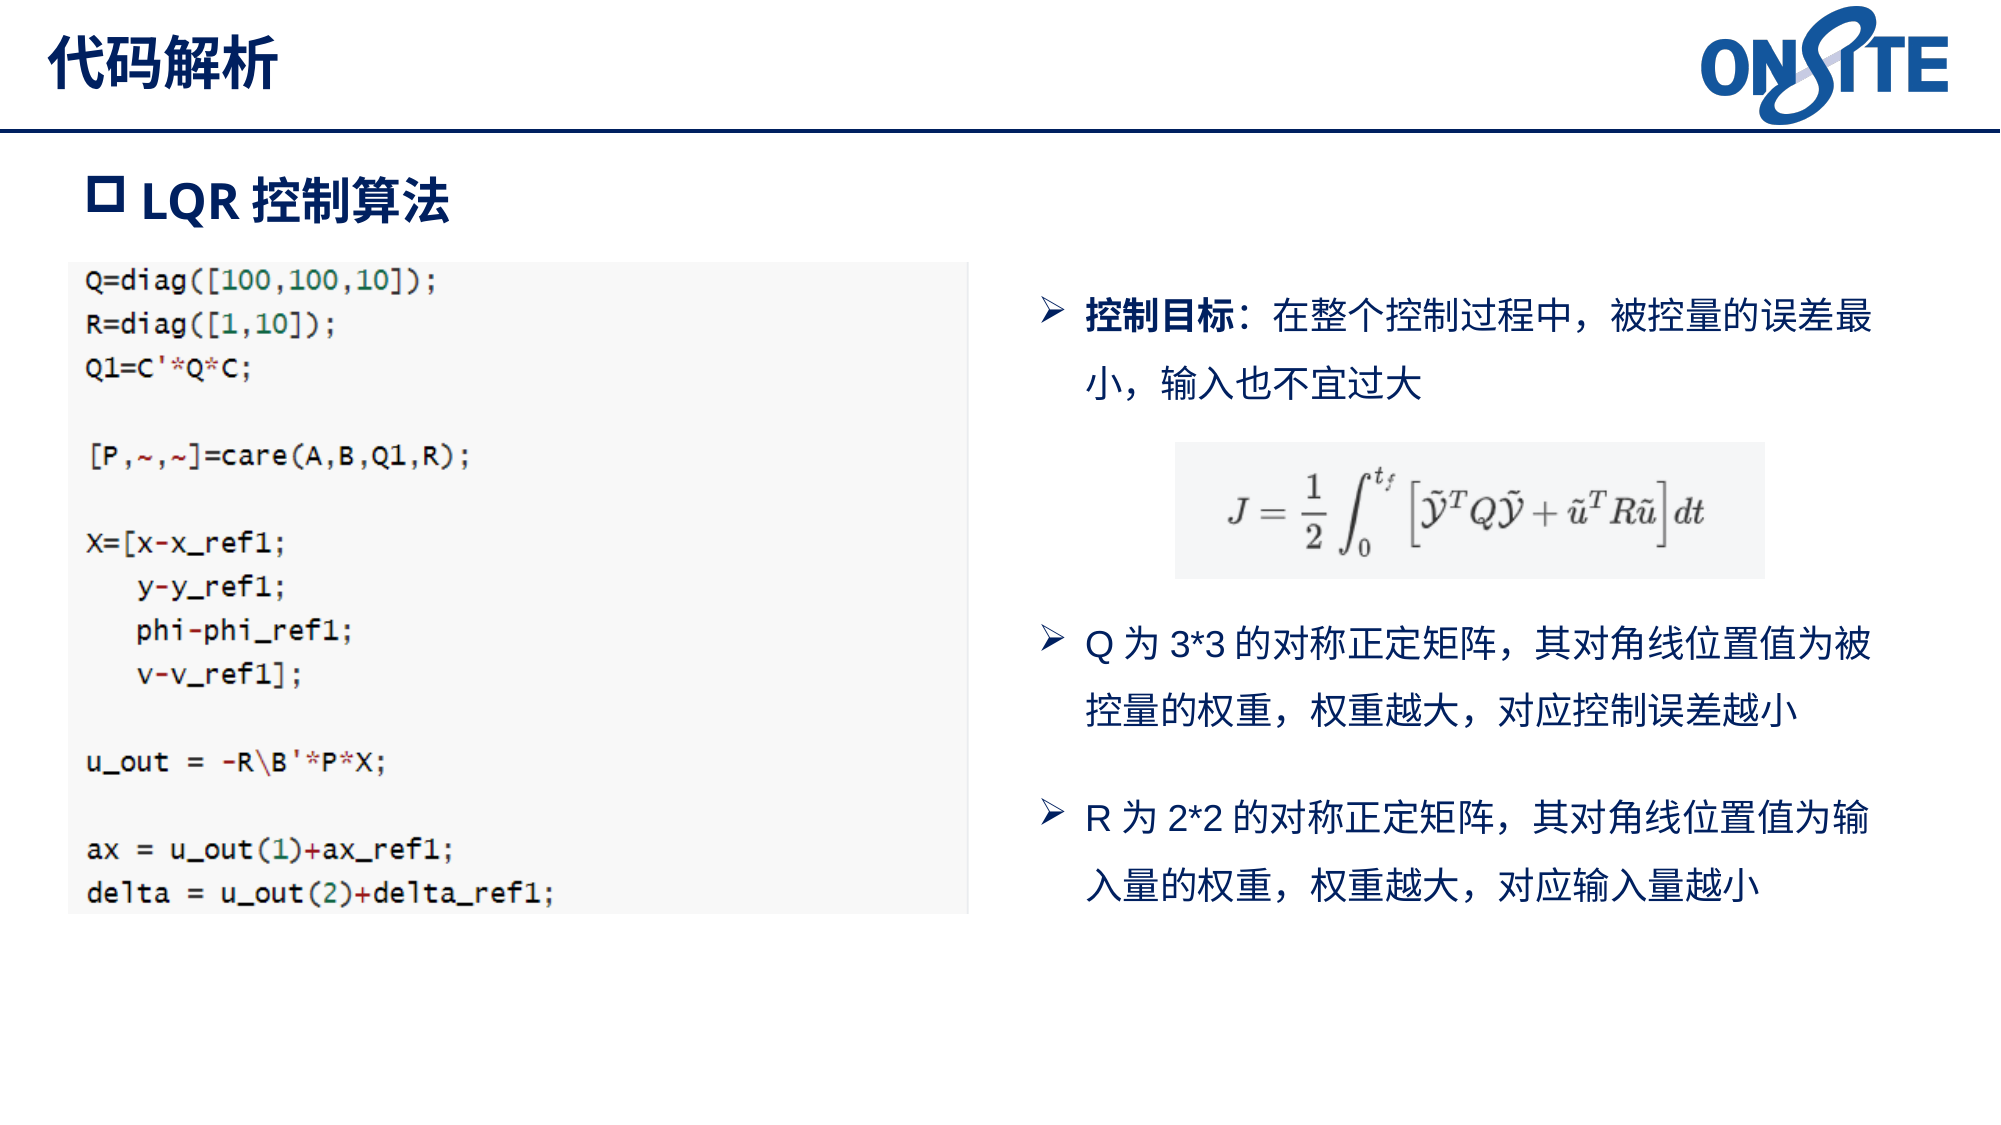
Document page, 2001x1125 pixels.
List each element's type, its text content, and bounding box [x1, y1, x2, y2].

title LQR控制算法 [68, 162, 1335, 245]
text_box R为2*2的对称正定矩阵，其对角线位置值为输入量的权重，权重越大，对应输入量越小 [1023, 764, 1918, 914]
picture [1701, 6, 1948, 125]
text_box 代码解析 [32, 25, 1463, 107]
picture [68, 262, 972, 914]
text_box Q为3*3的对称正定矩阵，其对角线位置值为被控量的权重，权重越大，对应控制误差越小 [1023, 589, 1918, 754]
picture [1175, 442, 1765, 579]
